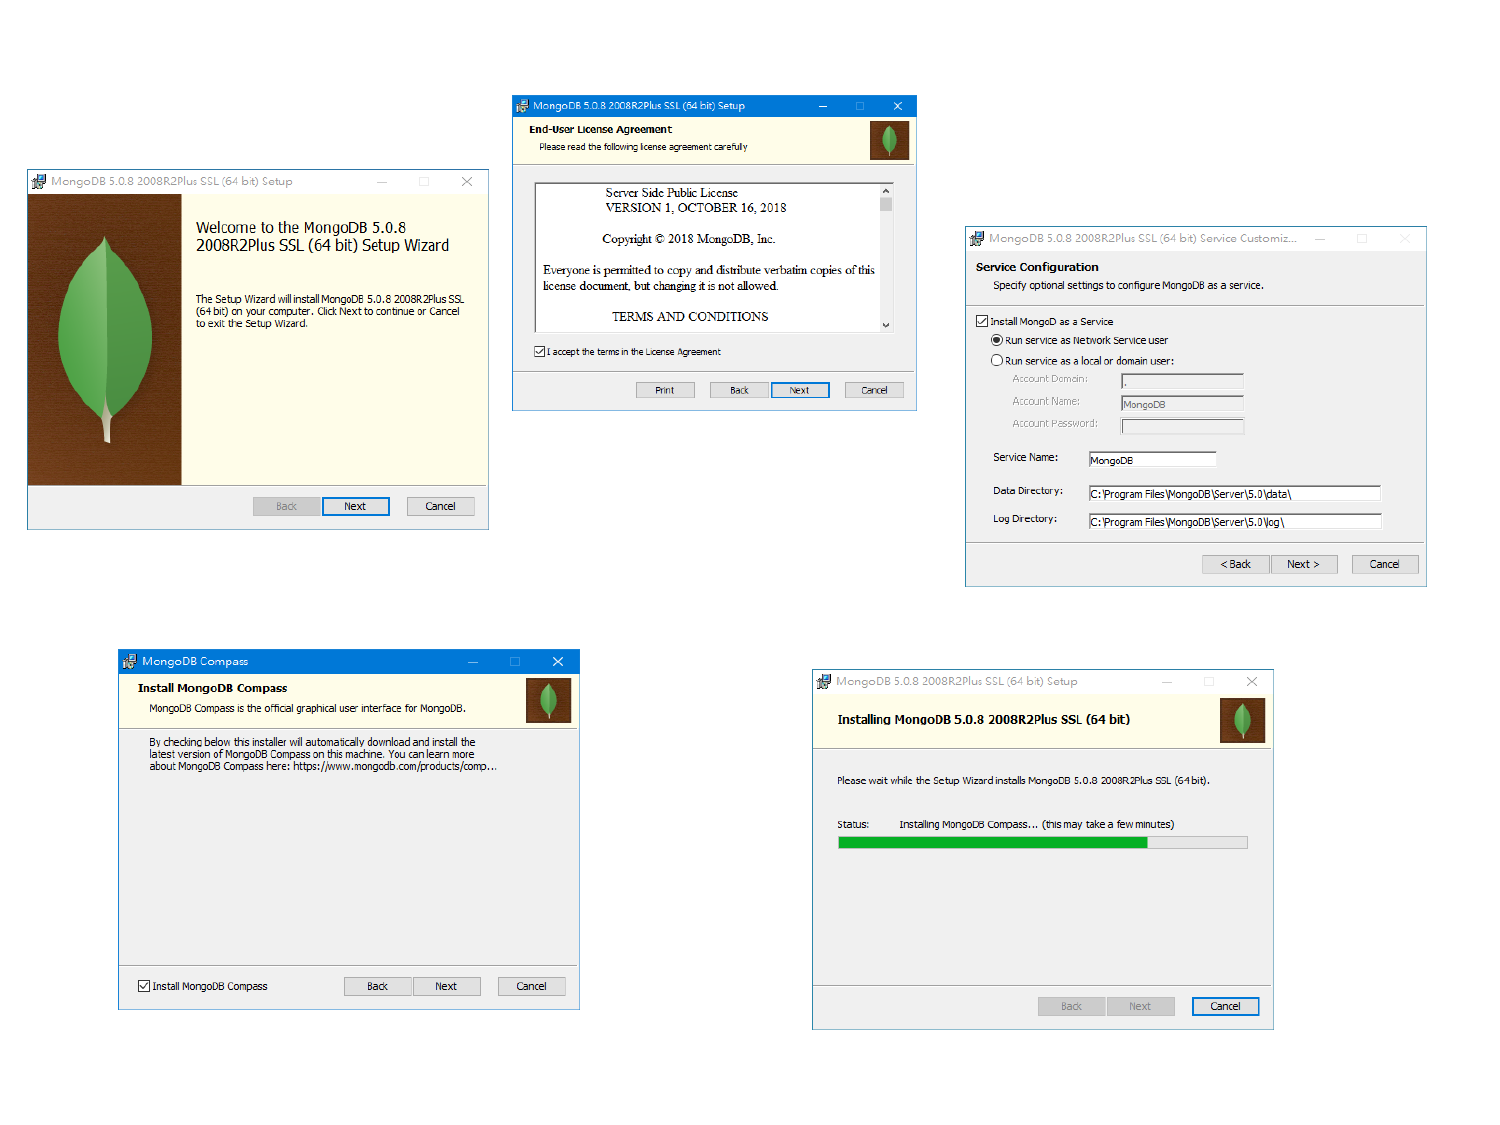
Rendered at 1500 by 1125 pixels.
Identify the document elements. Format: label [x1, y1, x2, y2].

picture [27, 169, 489, 530]
picture [812, 669, 1274, 1030]
picture [118, 649, 580, 1010]
picture [965, 226, 1427, 587]
picture [512, 94, 917, 411]
